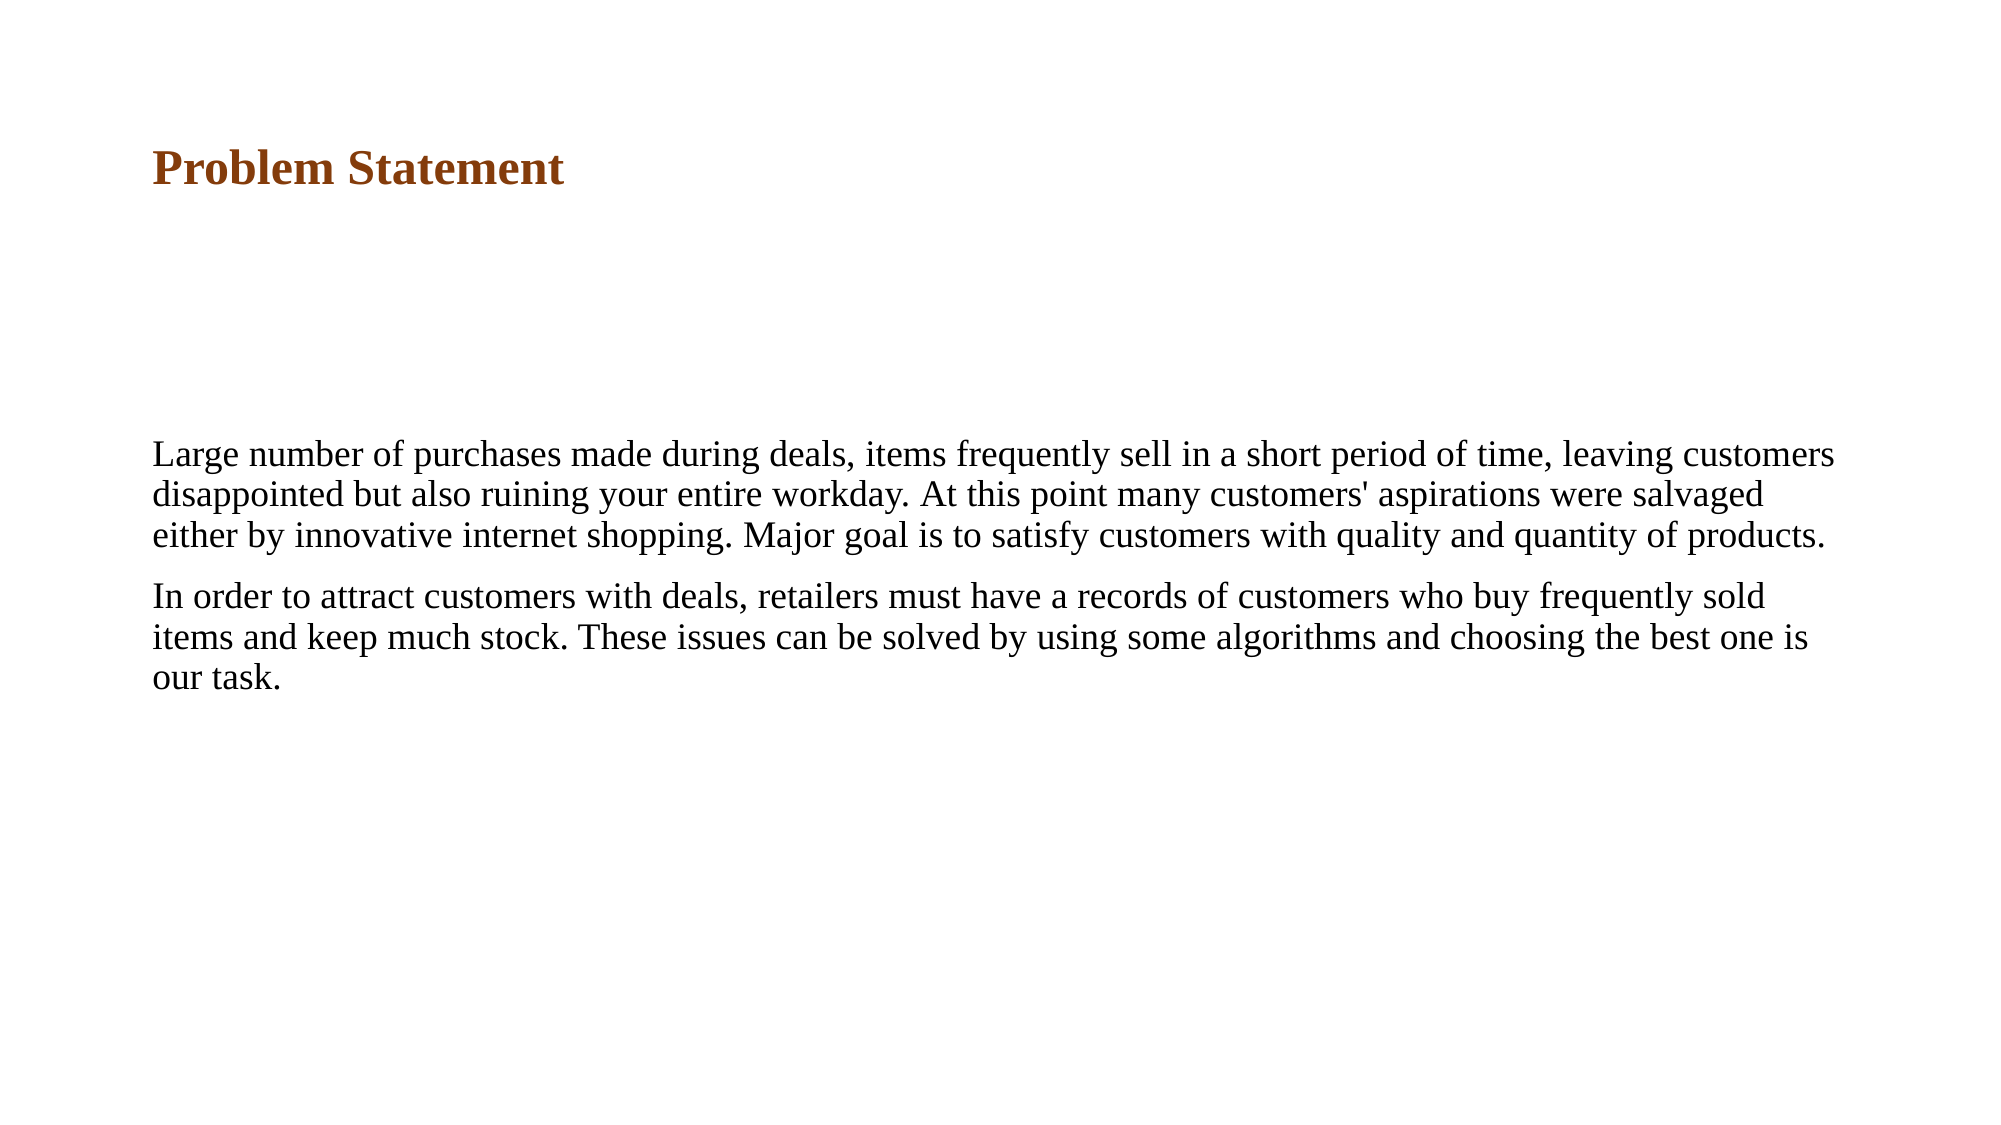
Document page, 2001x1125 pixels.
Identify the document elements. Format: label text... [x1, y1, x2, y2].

list Large number of purchases made during deals, items frequently sell in a short period of time, leaving customers disappointed but also ruining your entire workday. At this point many customers' aspirations were salvaged either by innovative internet shopping. Major goal is to satisfy customers with quality and quantity of products. In order to attract customers with deals, retailers must have a records of customers who buy frequently sold items and keep much stock. These issues can be solved by using some algorithms and choosing the best one is our task. [137, 299, 1863, 1014]
title Problem Statement [137, 59, 1863, 278]
